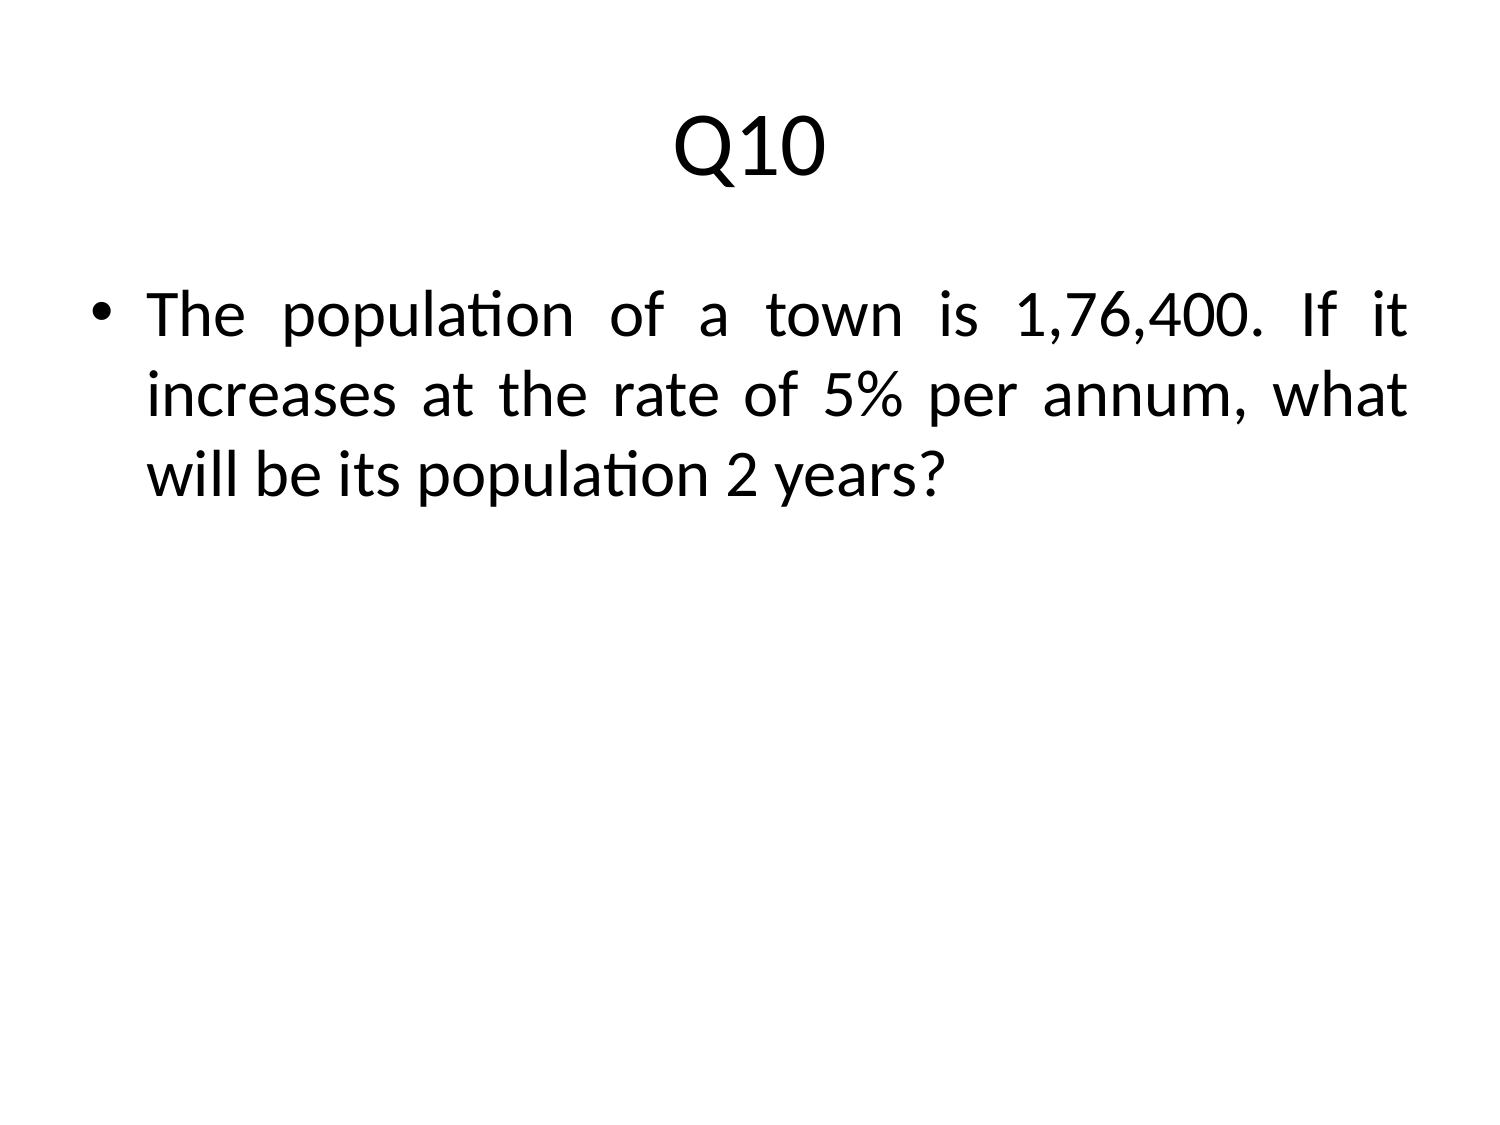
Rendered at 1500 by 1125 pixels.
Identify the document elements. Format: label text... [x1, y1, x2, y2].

title Q10 [75, 45, 1425, 233]
list The population of a town is 1,76,400. If it increases at the rate of 5% per annum, what will be its population 2 years? [75, 262, 1425, 1005]
